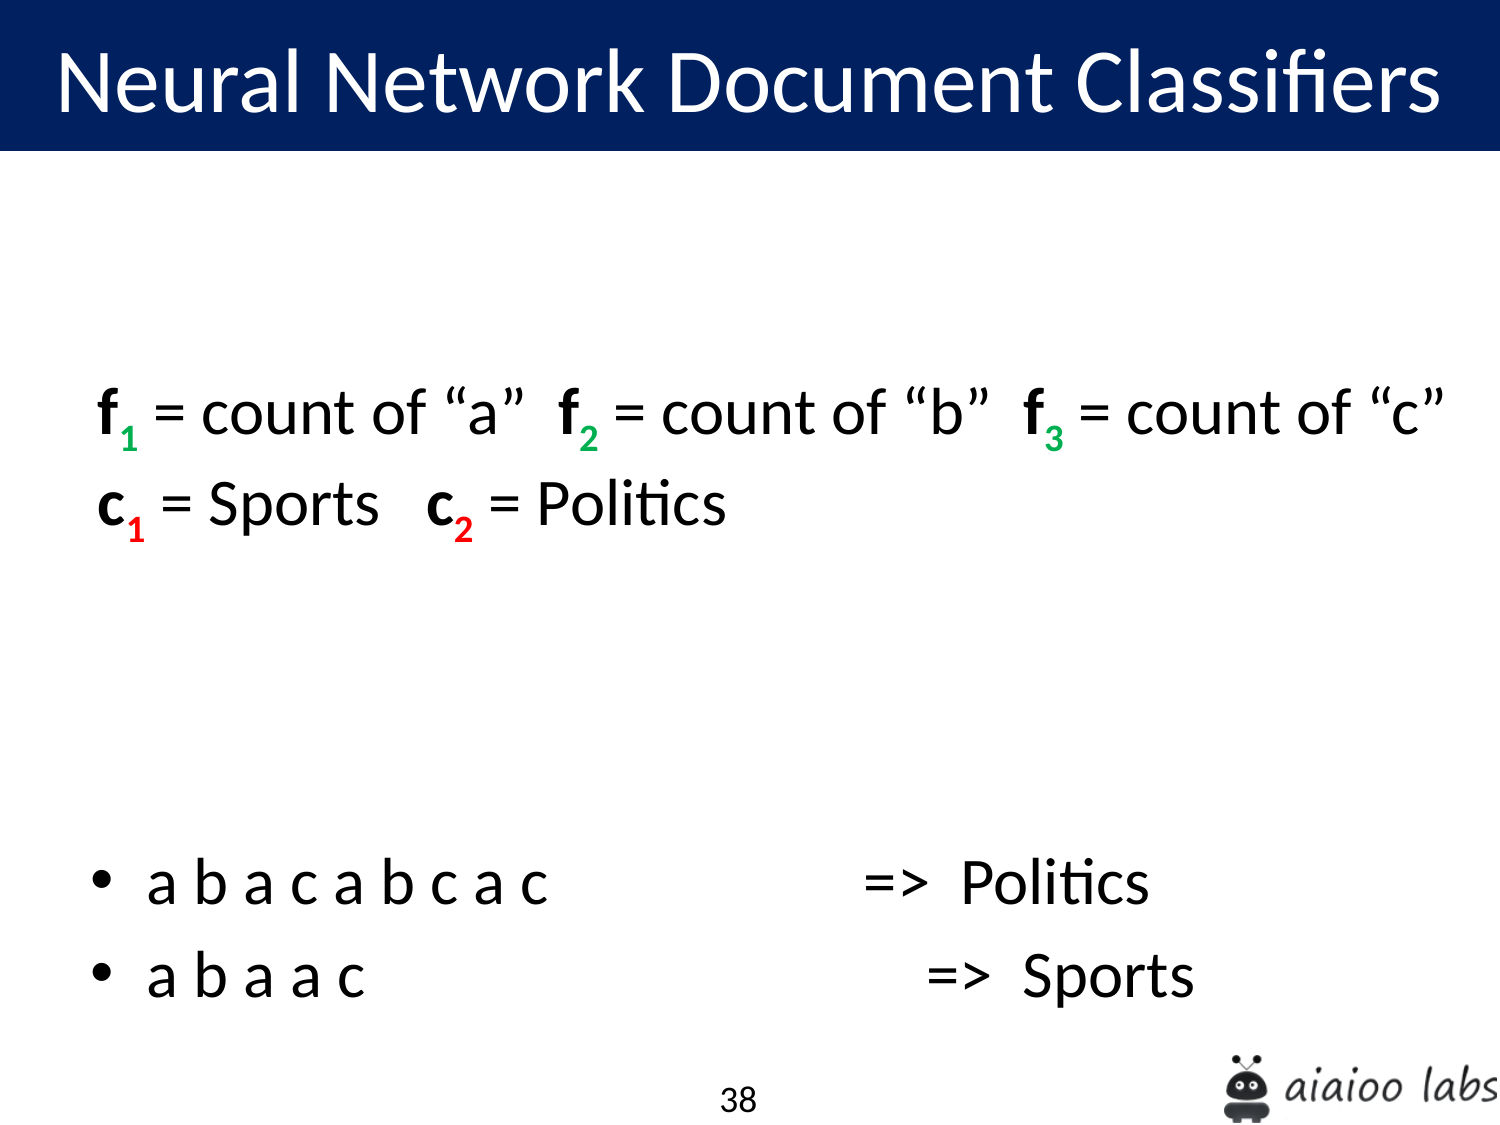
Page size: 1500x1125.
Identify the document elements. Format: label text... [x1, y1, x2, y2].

text_box Neural Network Document Classifiers [0, 0, 1500, 151]
text_box f1 = count of “a” f2 = count of “b” f3 = count of “c” c1 = Sports c2 = Politics [83, 360, 1479, 558]
picture [1224, 1055, 1497, 1123]
list a b a c a b c a c => Politics a b a a c => Sports [75, 549, 1425, 1038]
